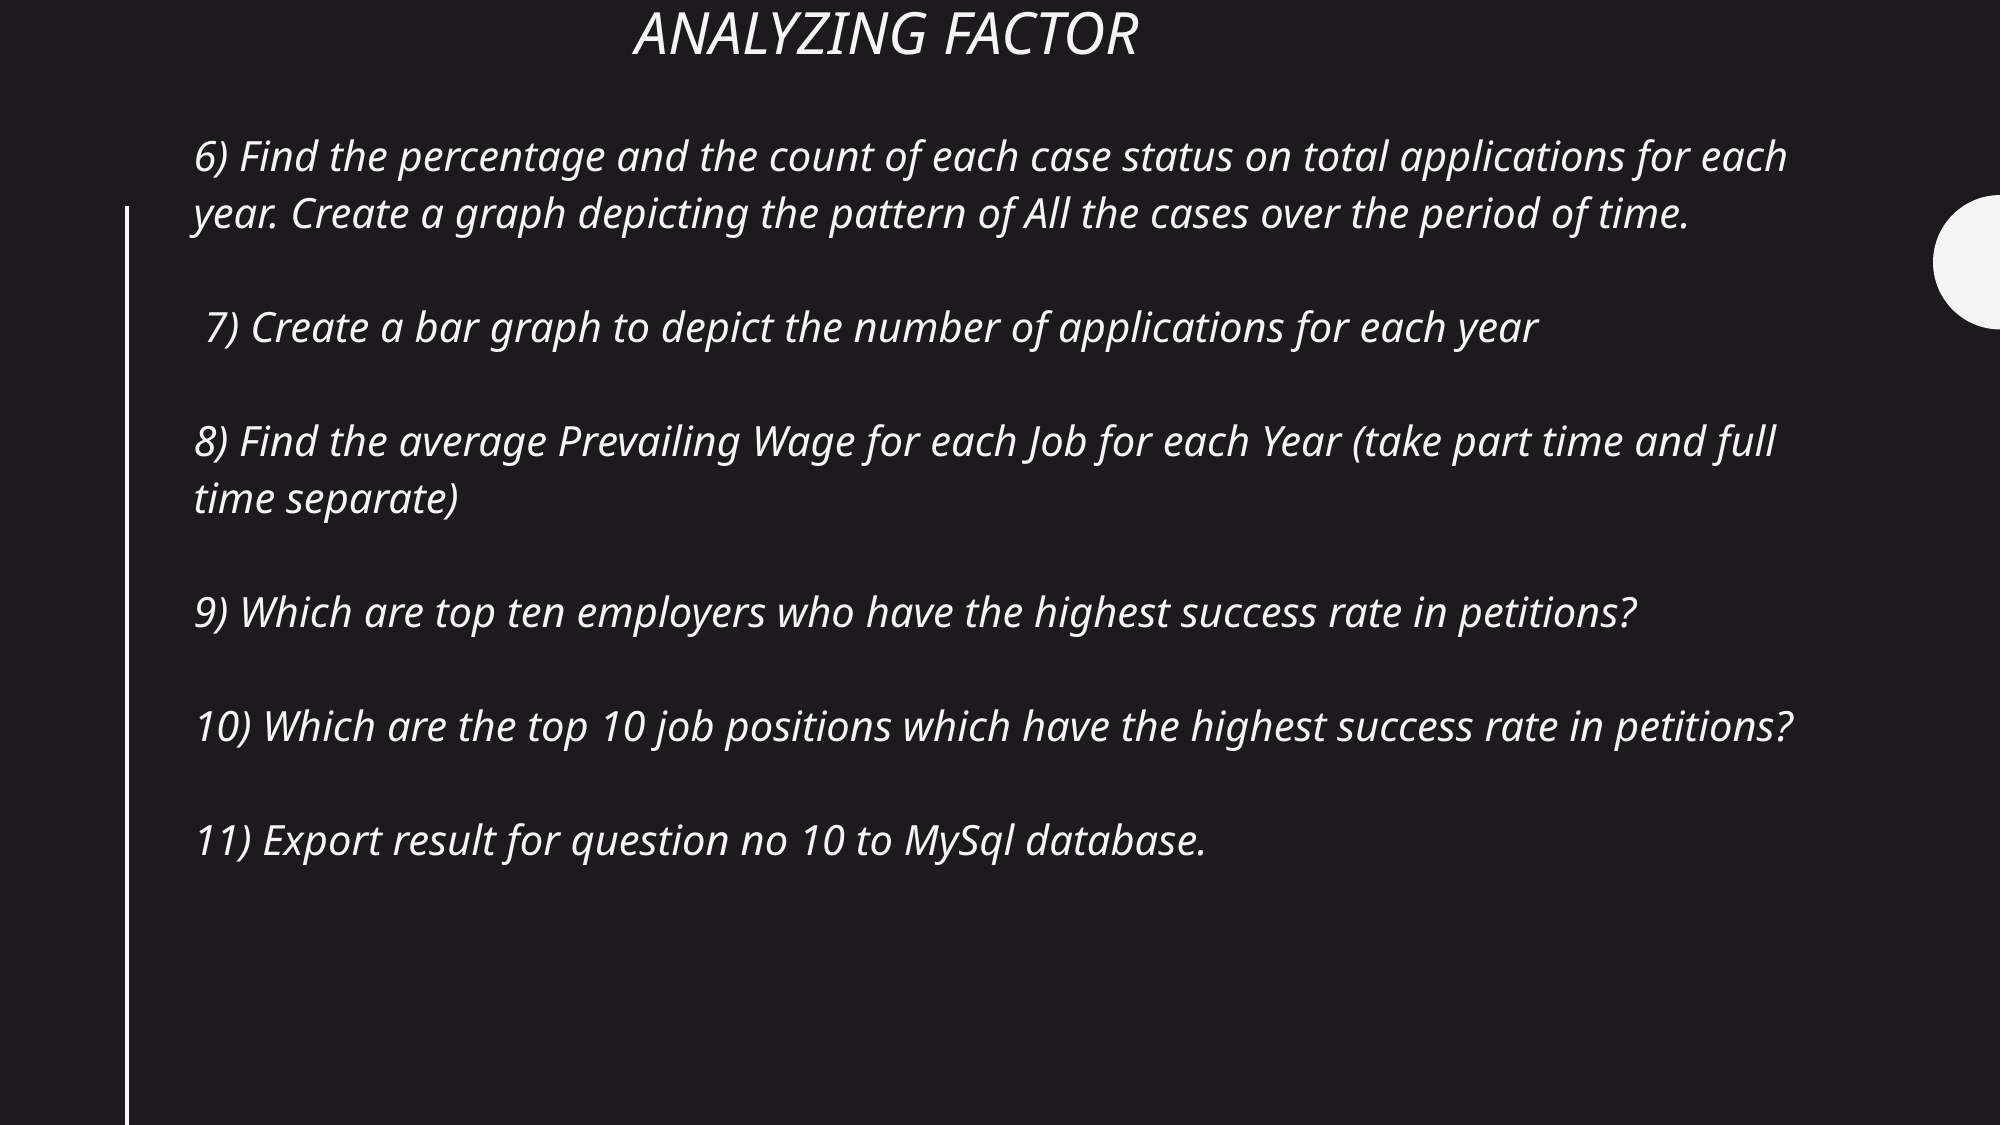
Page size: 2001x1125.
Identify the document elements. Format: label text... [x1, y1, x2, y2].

title Analyzing factor [178, 0, 1333, 81]
subtitle 6) Find the percentage and the count of each case status on total applications for each year. Create a graph depicting the pattern of All the cases over the period of time. 7) Create a bar graph to depict the number of applications for each year 8) Find the average Prevailing Wage for each Job for each Year (take part time and full time separate) 9) Which are top ten employers who have the highest success rate in petitions? 10) Which are the top 10 job positions which have the highest success rate in petitions? 11) Export result for question no 10 to MySql database. [178, 115, 1816, 1077]
